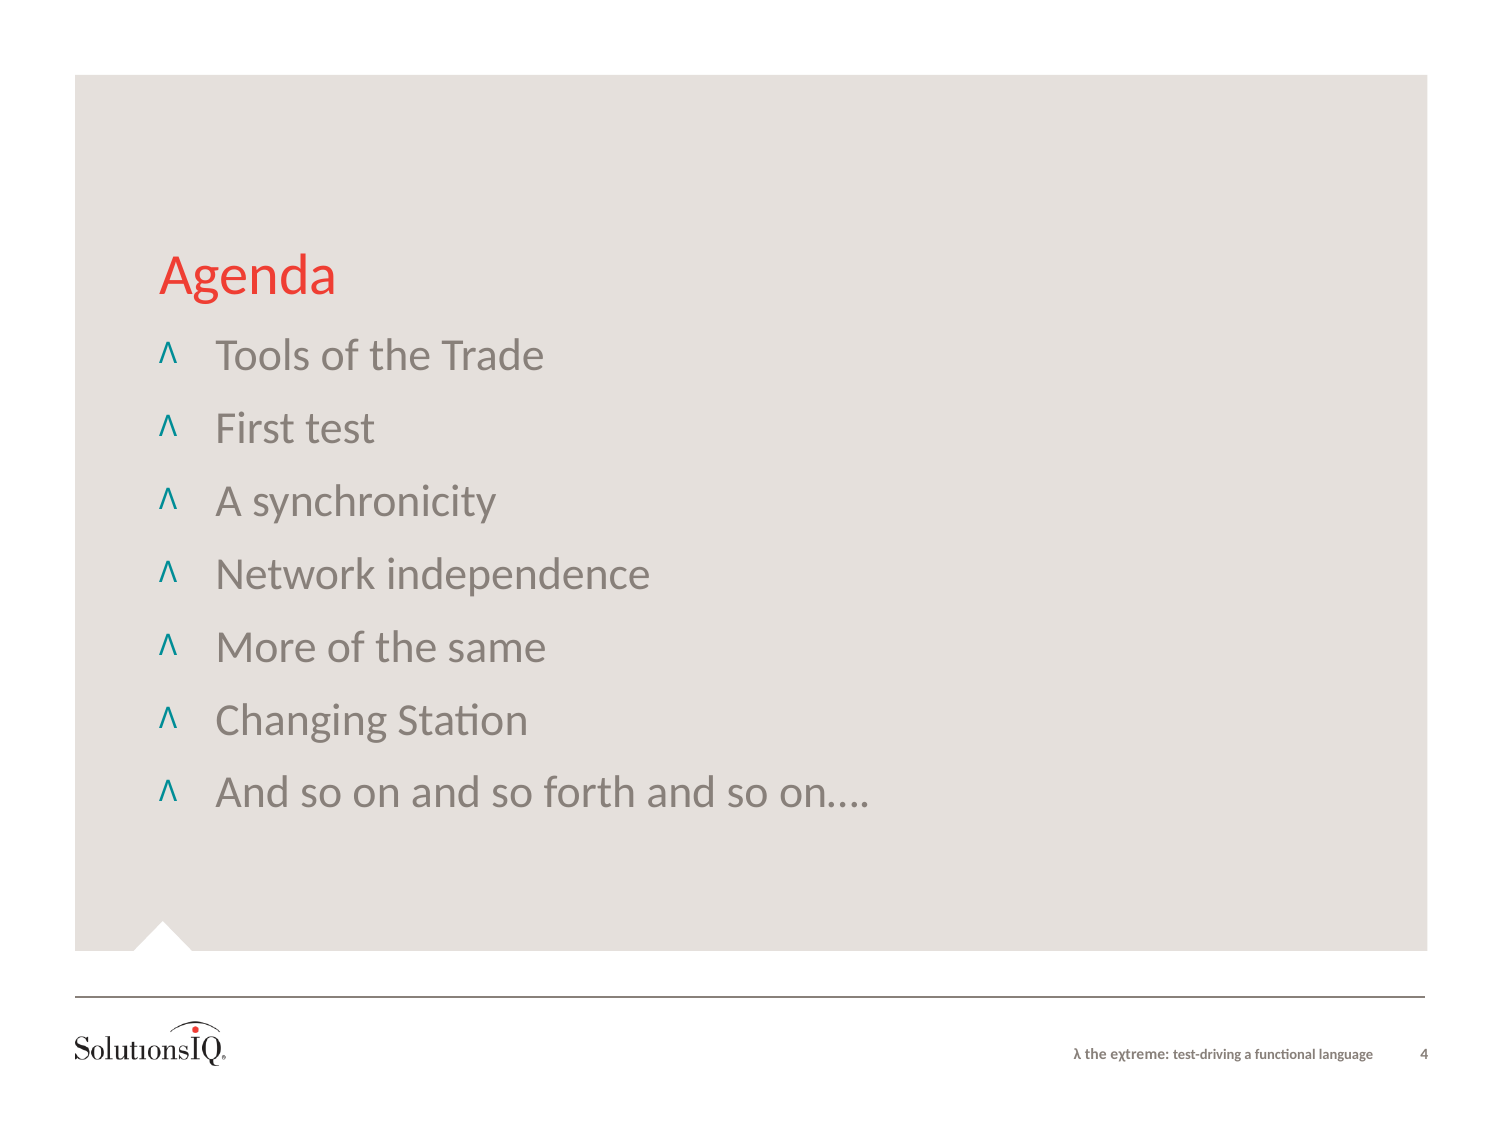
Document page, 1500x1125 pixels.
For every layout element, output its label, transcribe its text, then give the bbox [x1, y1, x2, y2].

slide_number 4 [1381, 1044, 1429, 1072]
list Agenda Tools of the Trade First test A synchronicity Network independence More of the same Changing Station And so on and so forth and so on…. [159, 170, 1373, 905]
picture [75, 1021, 227, 1066]
footer λ the eχtreme: test-driving a functional language [898, 1044, 1374, 1072]
